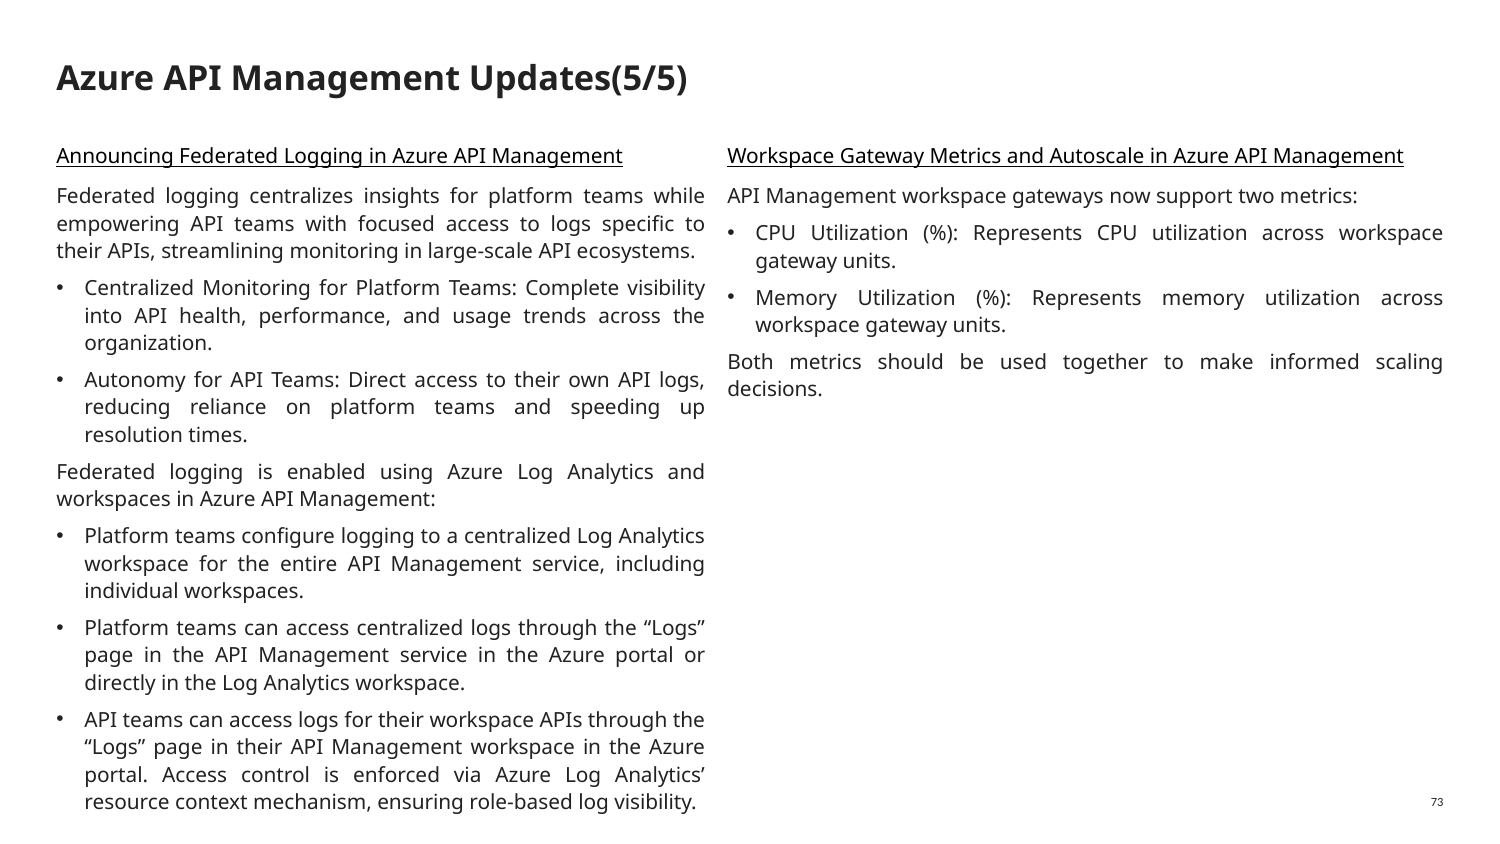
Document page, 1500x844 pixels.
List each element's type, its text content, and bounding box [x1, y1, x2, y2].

list Announcing Federated Logging in Azure API Management Federated logging centralizes insights for platform teams while empowering API teams with focused access to logs specific to their APIs, streamlining monitoring in large-scale API ecosystems. Centralized Monitoring for Platform Teams: Complete visibility into API health, performance, and usage trends across the organization. Autonomy for API Teams: Direct access to their own API logs, reducing reliance on platform teams and speeding up resolution times. Federated logging is enabled using Azure Log Analytics and workspaces in Azure API Management: Platform teams configure logging to a centralized Log Analytics workspace for the entire API Management service, including individual workspaces. Platform teams can access centralized logs through the “Logs” page in the API Management service in the Azure portal or directly in the Log Analytics workspace. API teams can access logs for their workspace APIs through the “Logs” page in their API Management workspace in the Azure portal. Access control is enforced via Azure Log Analytics’ resource context mechanism, ensuring role-based log visibility. [56, 140, 706, 760]
list Workspace Gateway Metrics and Autoscale in Azure API Management API Management workspace gateways now support two metrics: CPU Utilization (%): Represents CPU utilization across workspace gateway units. Memory Utilization (%): Represents memory utilization across workspace gateway units. Both metrics should be used together to make informed scaling decisions. [727, 140, 1444, 760]
title Azure API Management Updates(5/5) [56, 56, 1444, 113]
